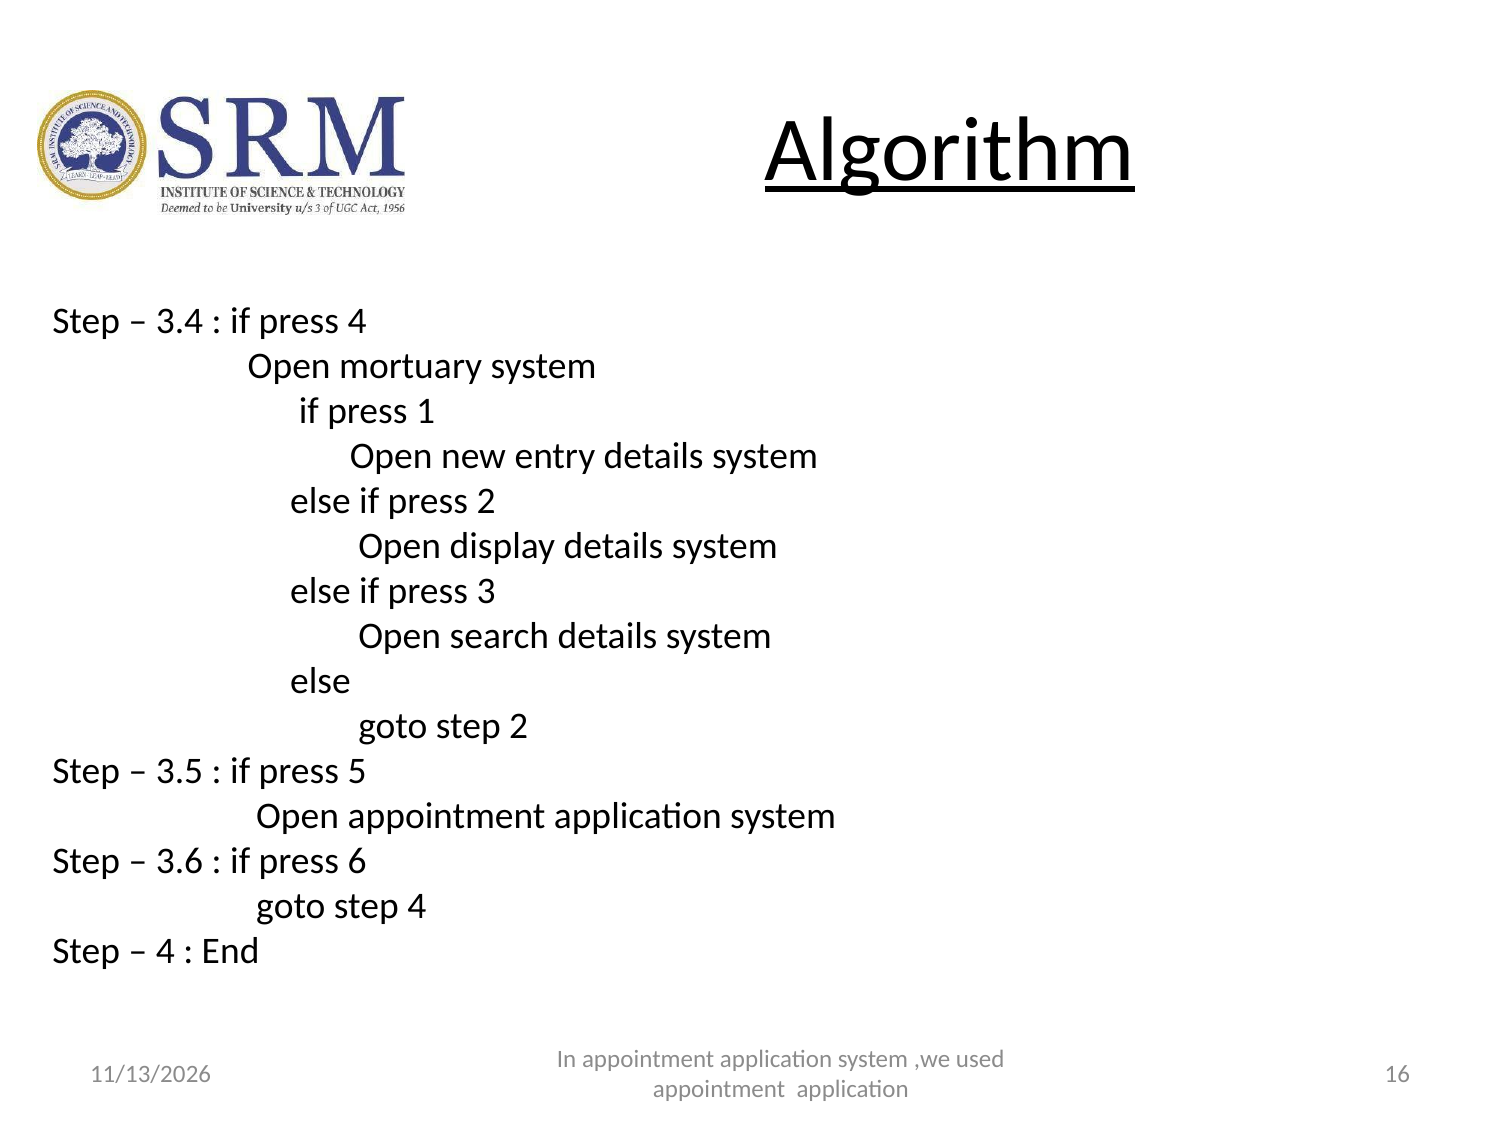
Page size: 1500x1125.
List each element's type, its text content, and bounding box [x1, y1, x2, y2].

footer In appointment application system ,we used appointment application [512, 1042, 1050, 1103]
picture [37, 90, 405, 215]
text_box Algorithm [448, 48, 1452, 240]
text_box Step – 3.4 : if press 4 Open mortuary system if press 1 Open new entry details system else if press 2 Open display details system else if press 3 Open search details system else goto step 2 Step – 3.5 : if press 5 Open appointment application system Step – 3.6 : if press 6 goto step 4 Step – 4 : End [35, 285, 1440, 1027]
slide_number 16 [1074, 1042, 1425, 1103]
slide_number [75, 1042, 425, 1103]
